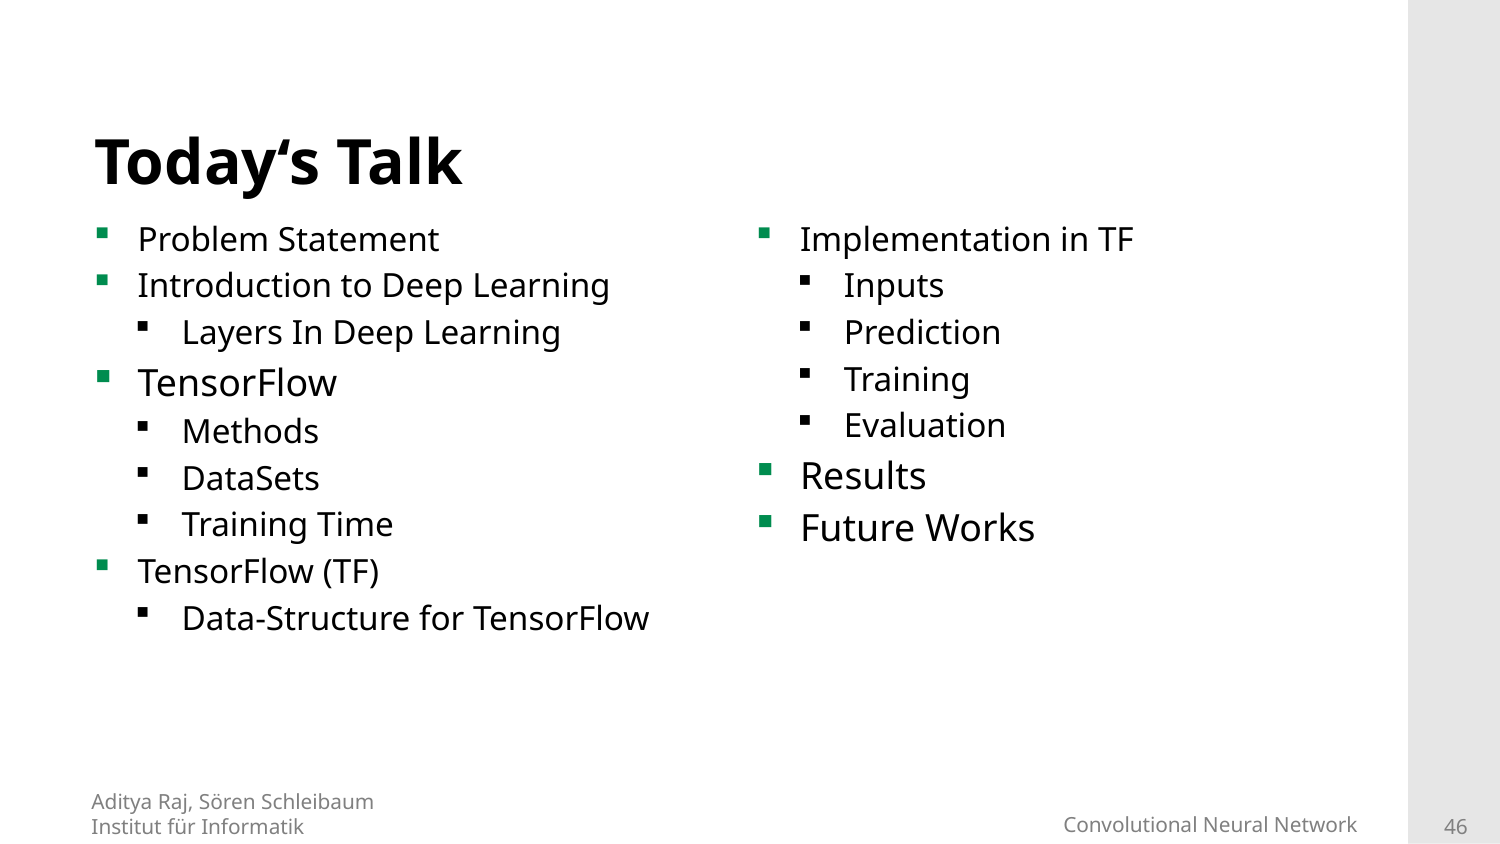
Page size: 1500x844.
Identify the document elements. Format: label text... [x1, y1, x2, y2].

list Implementation in TF Inputs Prediction Training Evaluation Results Future Works [740, 210, 1379, 768]
list Problem Statement Introduction to Deep Learning Layers In Deep Learning TensorFlow Methods DataSets Training Time TensorFlow (TF) Data-Structure for TensorFlow [78, 210, 716, 768]
title Today‘s Talk [79, 114, 1375, 201]
